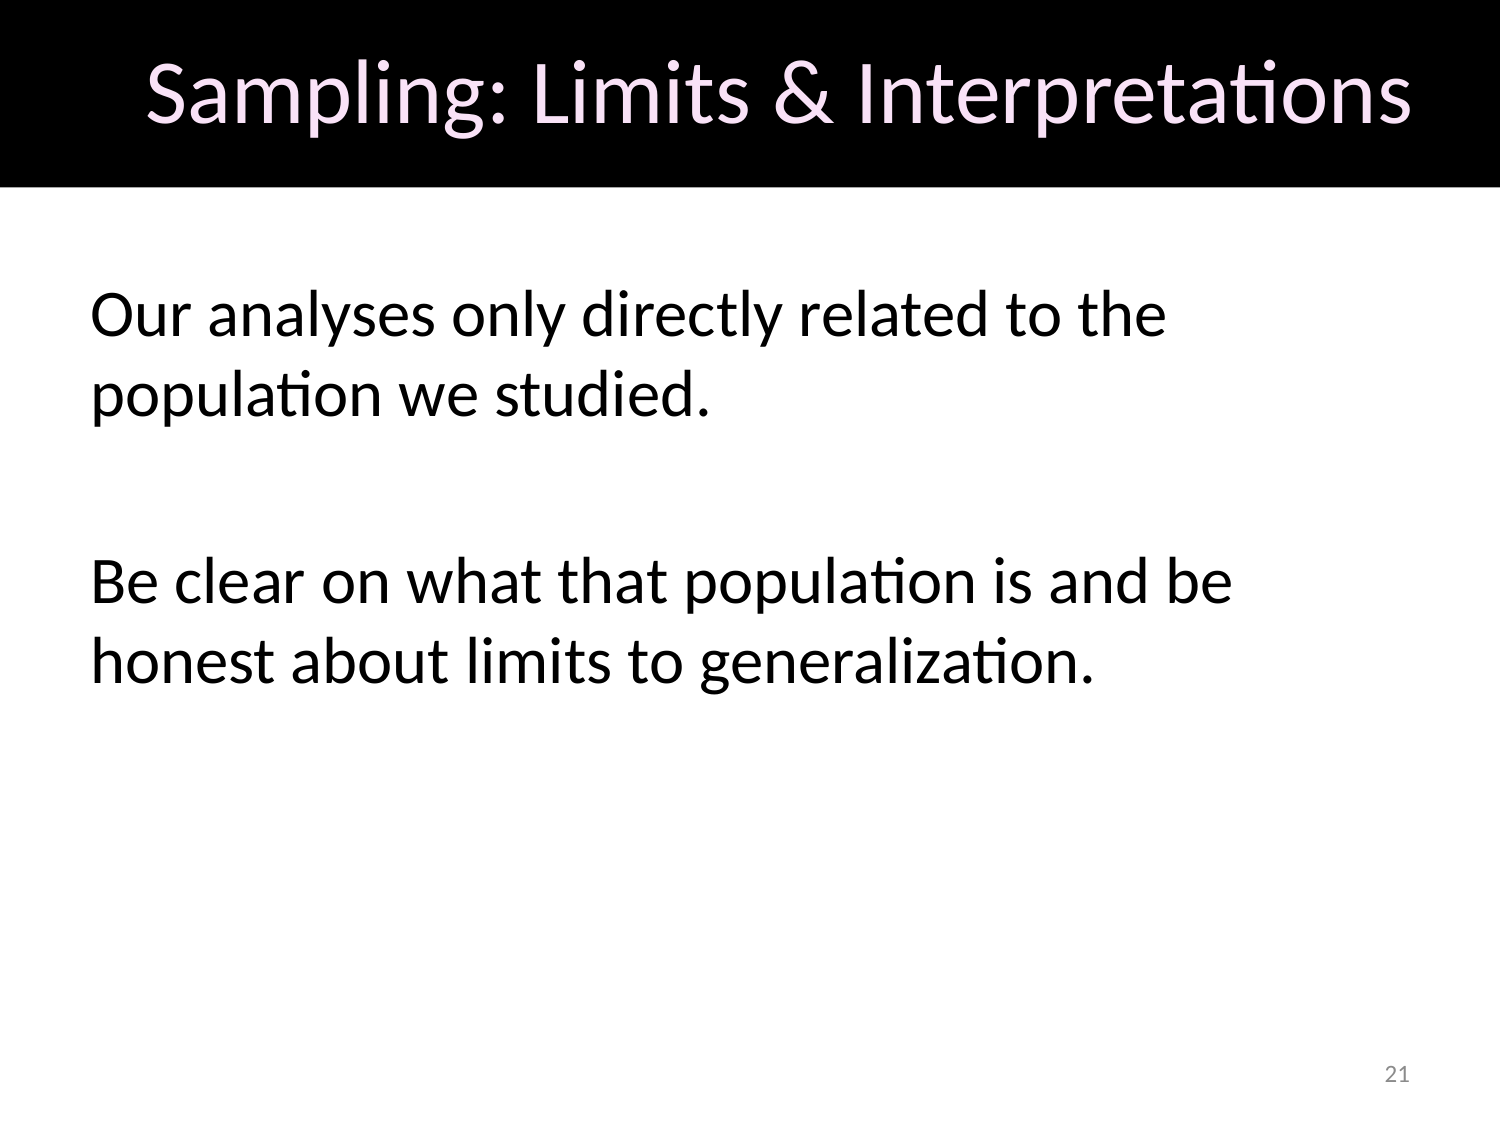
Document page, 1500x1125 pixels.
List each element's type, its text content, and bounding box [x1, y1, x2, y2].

title Sampling: Limits & Interpretations [0, 0, 1500, 188]
slide_number 21 [1074, 1042, 1425, 1103]
list Our analyses only directly related to the population we studied. Be clear on what that population is and be honest about limits to generalization. [75, 262, 1425, 1005]
